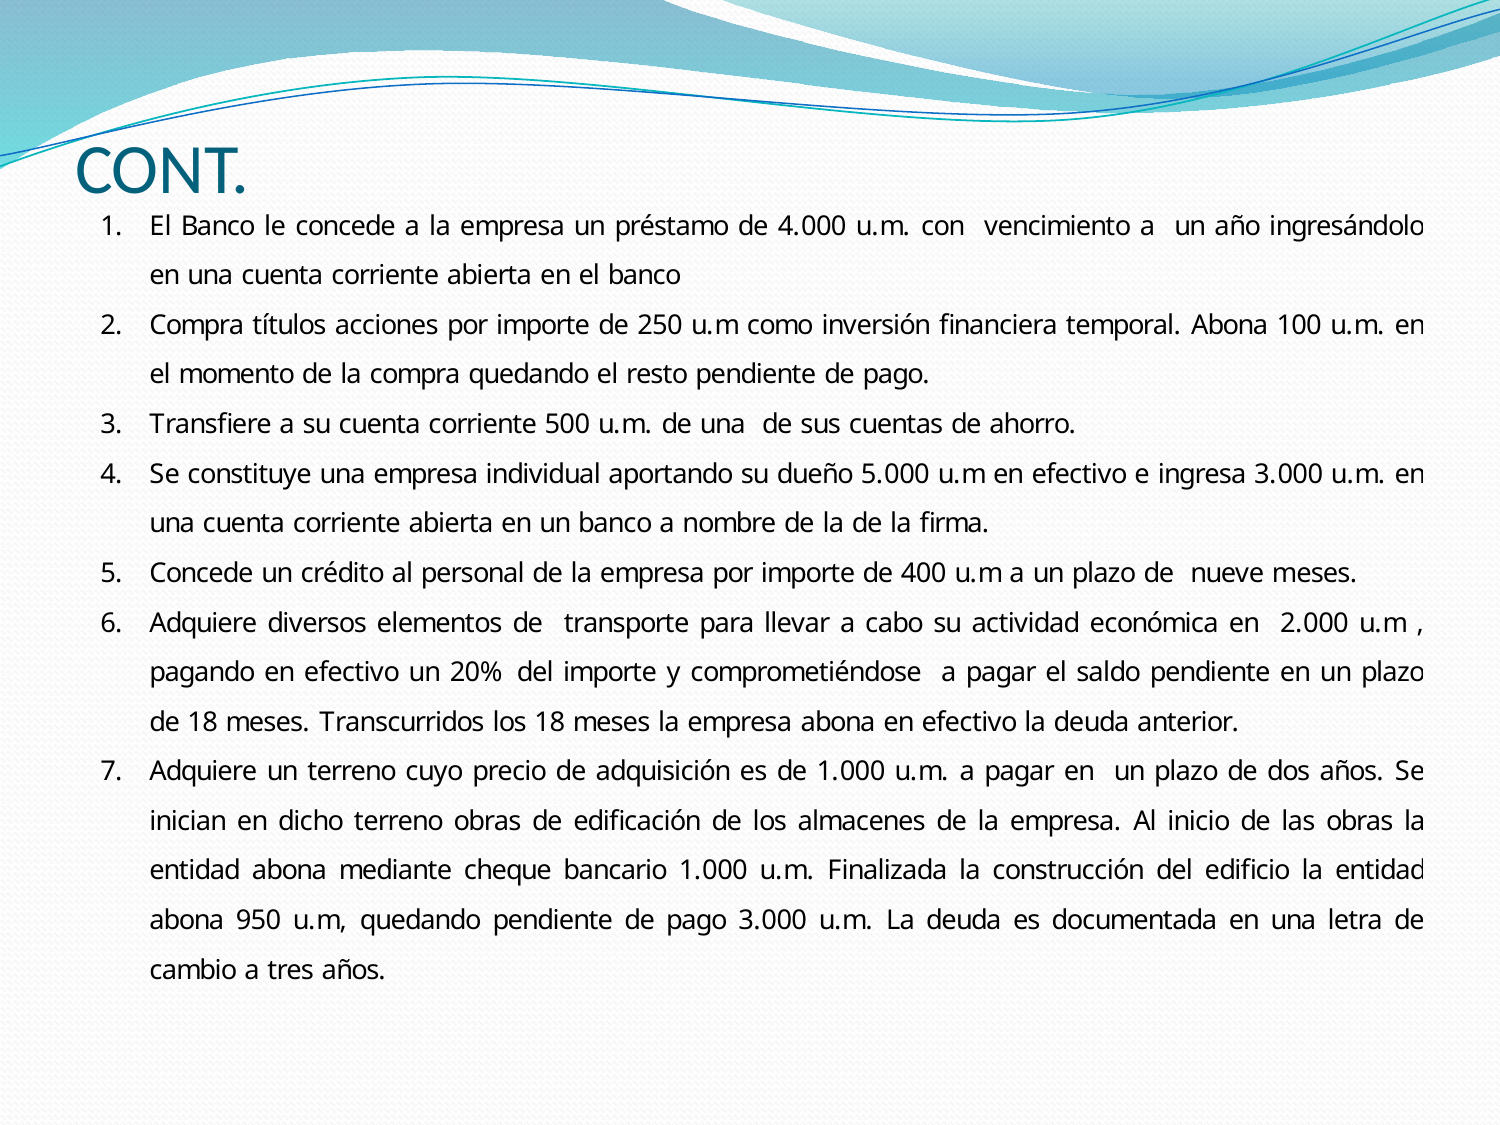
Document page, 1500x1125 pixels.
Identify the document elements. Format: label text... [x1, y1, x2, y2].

title CONT. [75, 115, 1425, 209]
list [100, 207, 1423, 1004]
